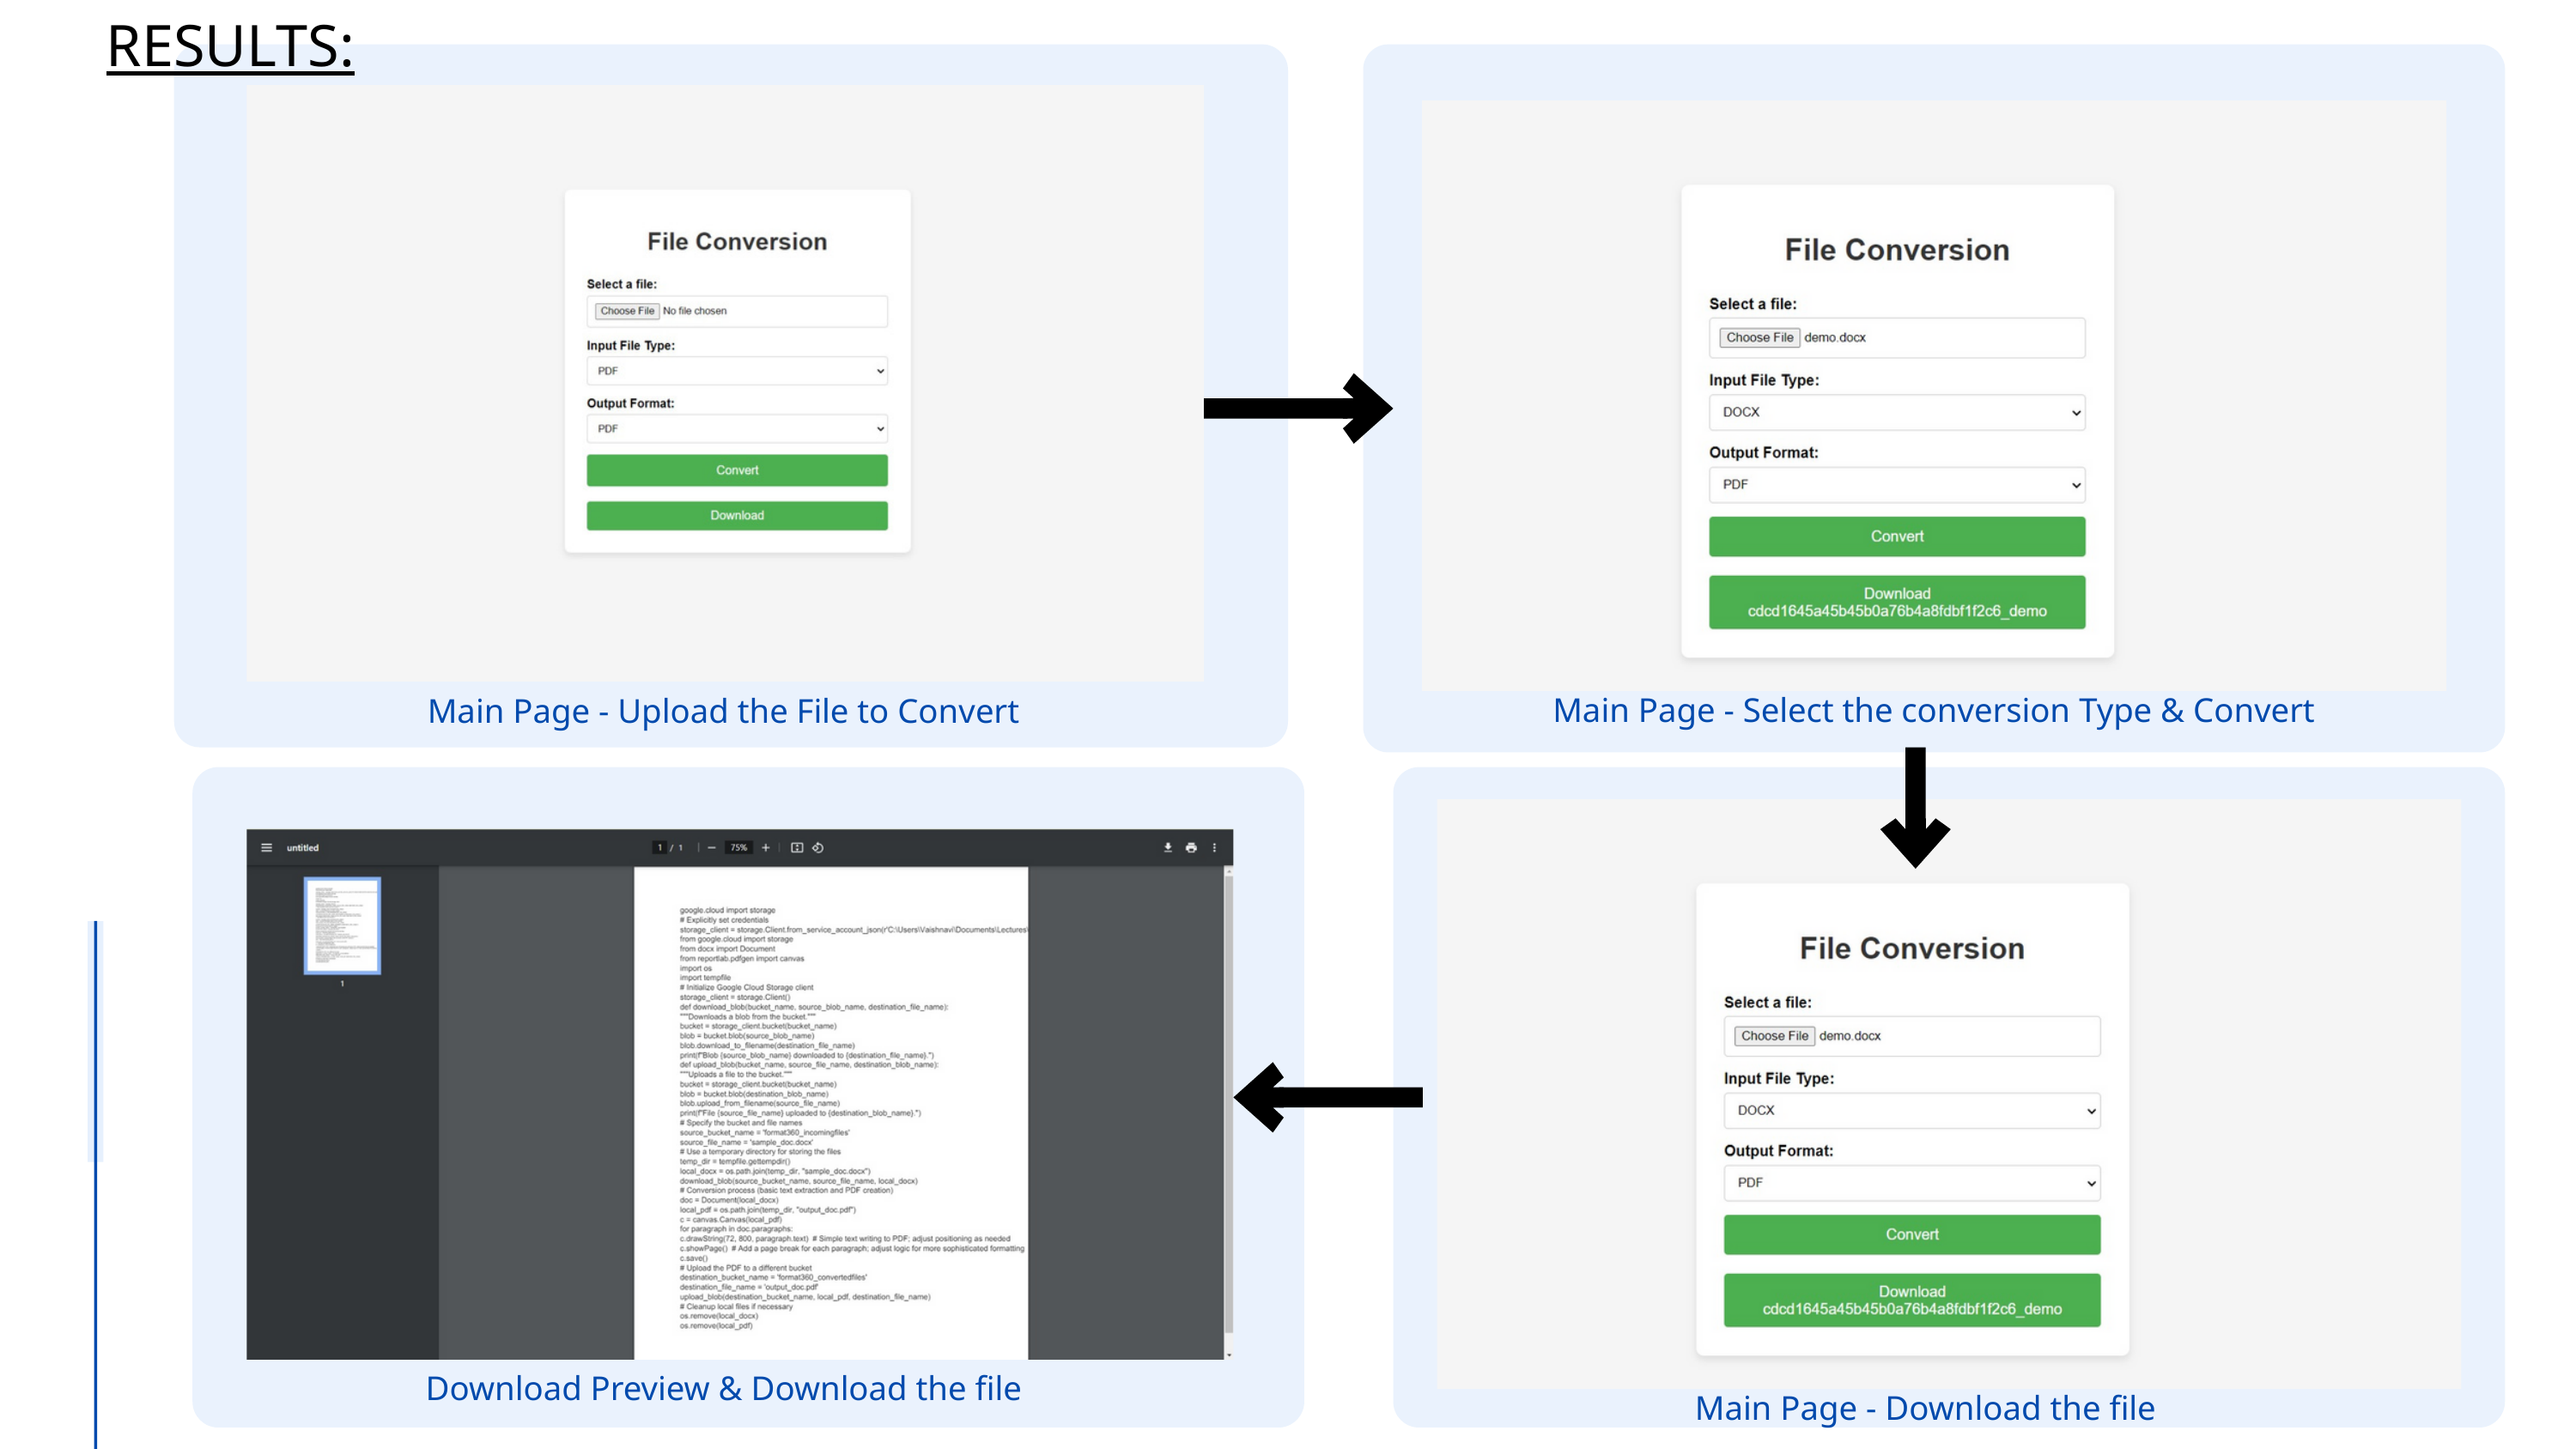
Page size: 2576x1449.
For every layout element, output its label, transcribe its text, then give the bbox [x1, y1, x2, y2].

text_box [173, 44, 1289, 748]
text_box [1393, 767, 2506, 1428]
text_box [1363, 44, 2506, 753]
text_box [87, 920, 104, 1449]
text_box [191, 767, 1305, 1428]
text_box RESULTS: [106, 0, 611, 78]
